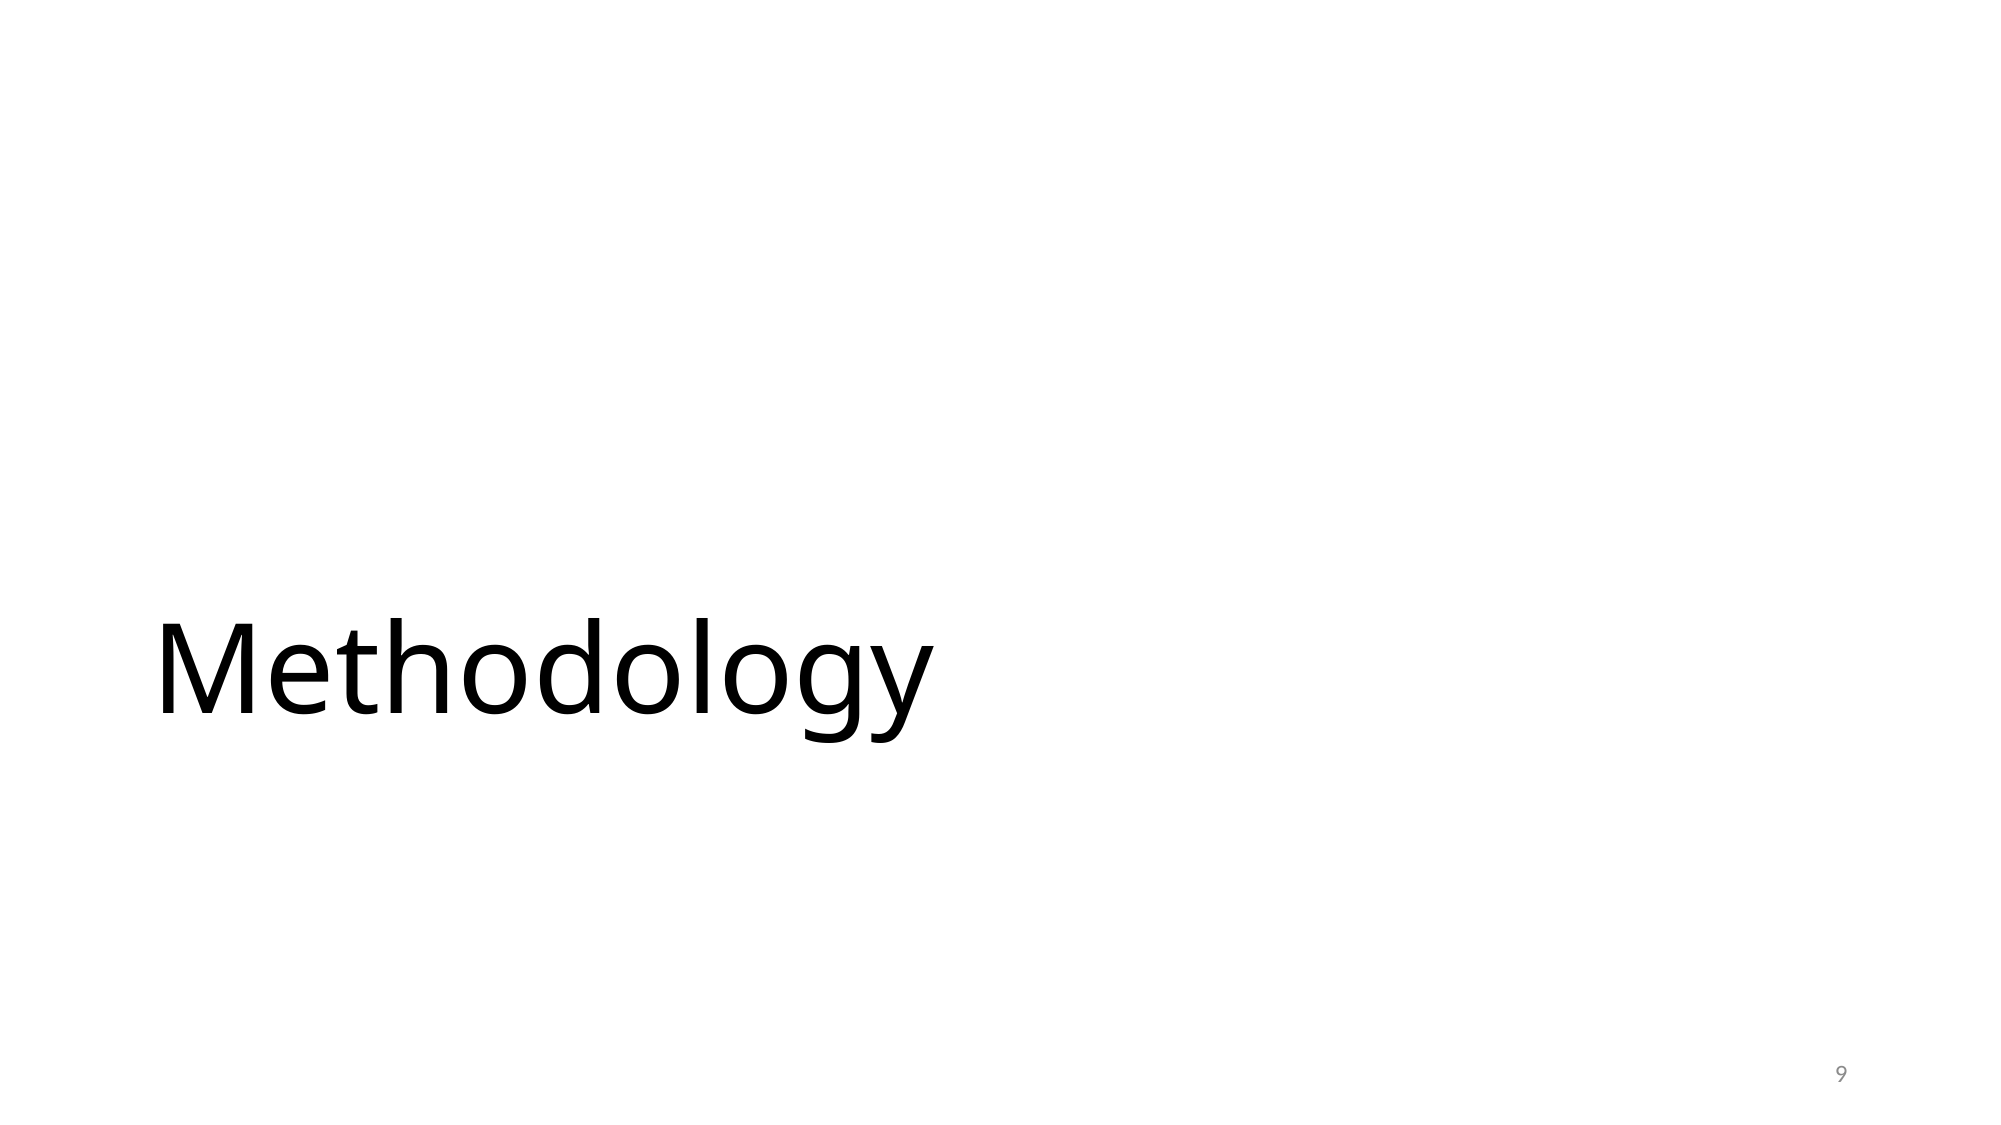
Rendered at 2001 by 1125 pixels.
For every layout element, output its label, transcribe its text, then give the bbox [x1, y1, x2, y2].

slide_number 9 [1412, 1042, 1863, 1103]
title Methodology [136, 280, 1862, 749]
